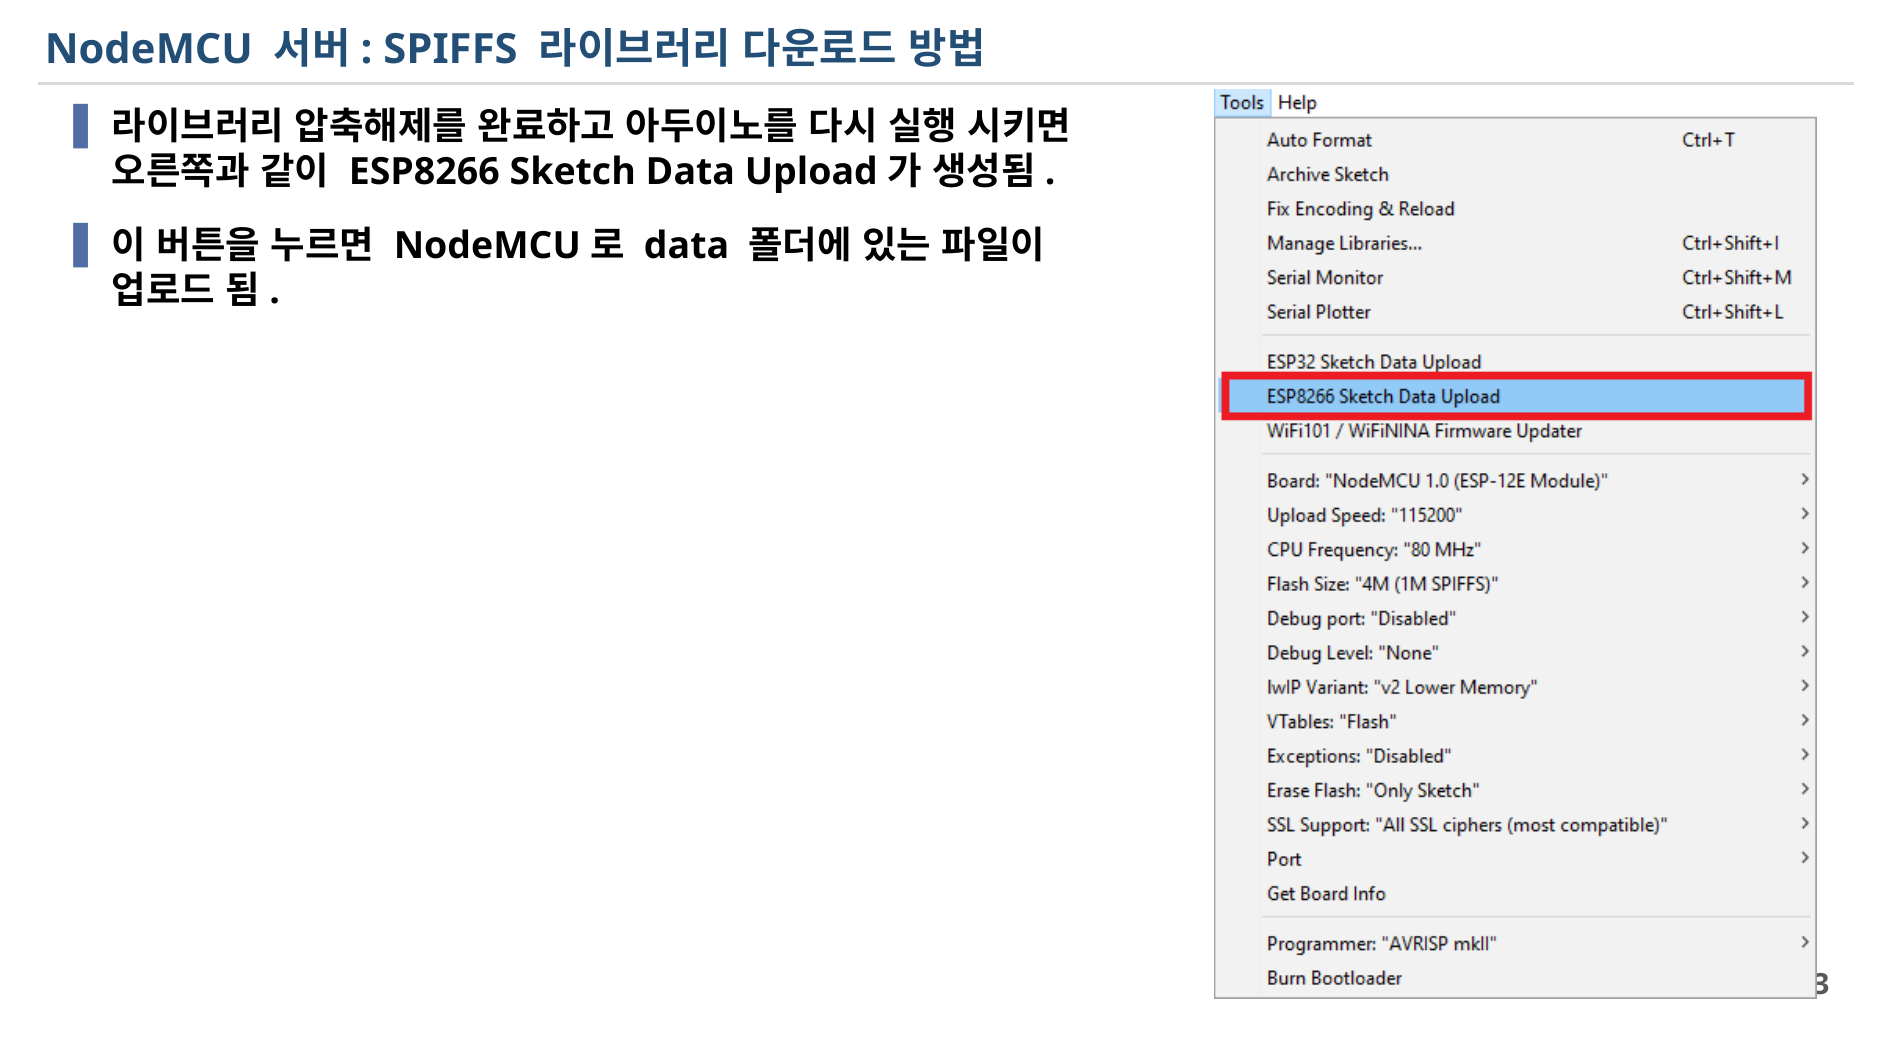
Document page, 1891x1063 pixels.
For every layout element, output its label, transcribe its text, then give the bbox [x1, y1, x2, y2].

picture [1214, 88, 1817, 999]
slide_number 23 [1703, 956, 1845, 1014]
title NodeMCU 서버: SPIFFS 라이브러리 다운로드 방법 [29, 13, 1809, 80]
list 라이브러리 압축해제를 완료하고 아두이노를 다시 실행 시키면 오른쪽과 같이 ESP8266 Sketch Data Upload가 생성됨. 이 버튼을 누르면 NodeMCU로 data 폴더에 있는 파일이 업로드 됨. [43, 94, 1134, 957]
